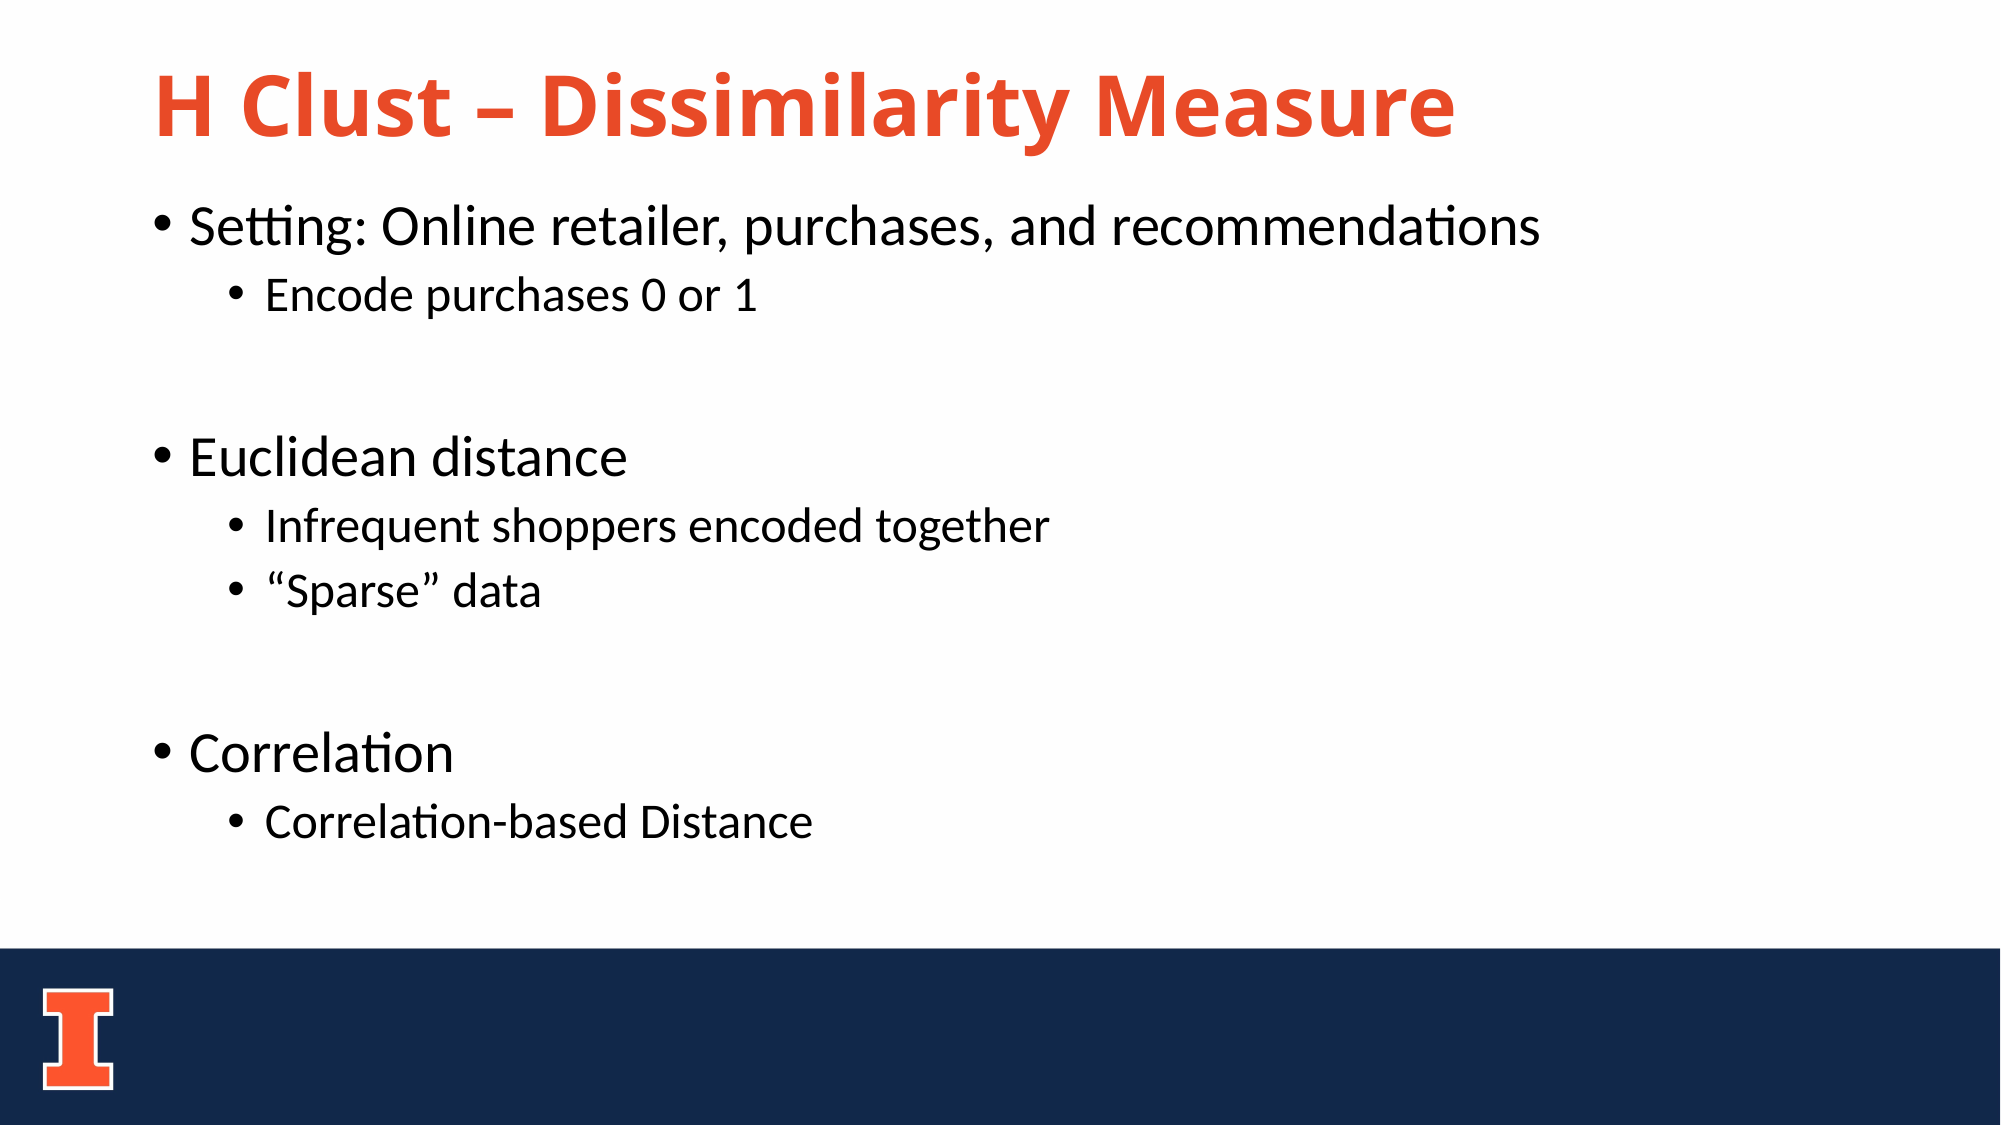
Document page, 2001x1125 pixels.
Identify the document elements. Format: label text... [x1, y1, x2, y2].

picture [0, 0, 2001, 1125]
list Setting: Online retailer, purchases, and recommendations Encode purchases 0 or 1 Euclidean distance Infrequent shoppers encoded together “Sparse” data Correlation Correlation-based Distance [137, 187, 1863, 940]
title H Clust – Dissimilarity Measure [137, 56, 1863, 163]
